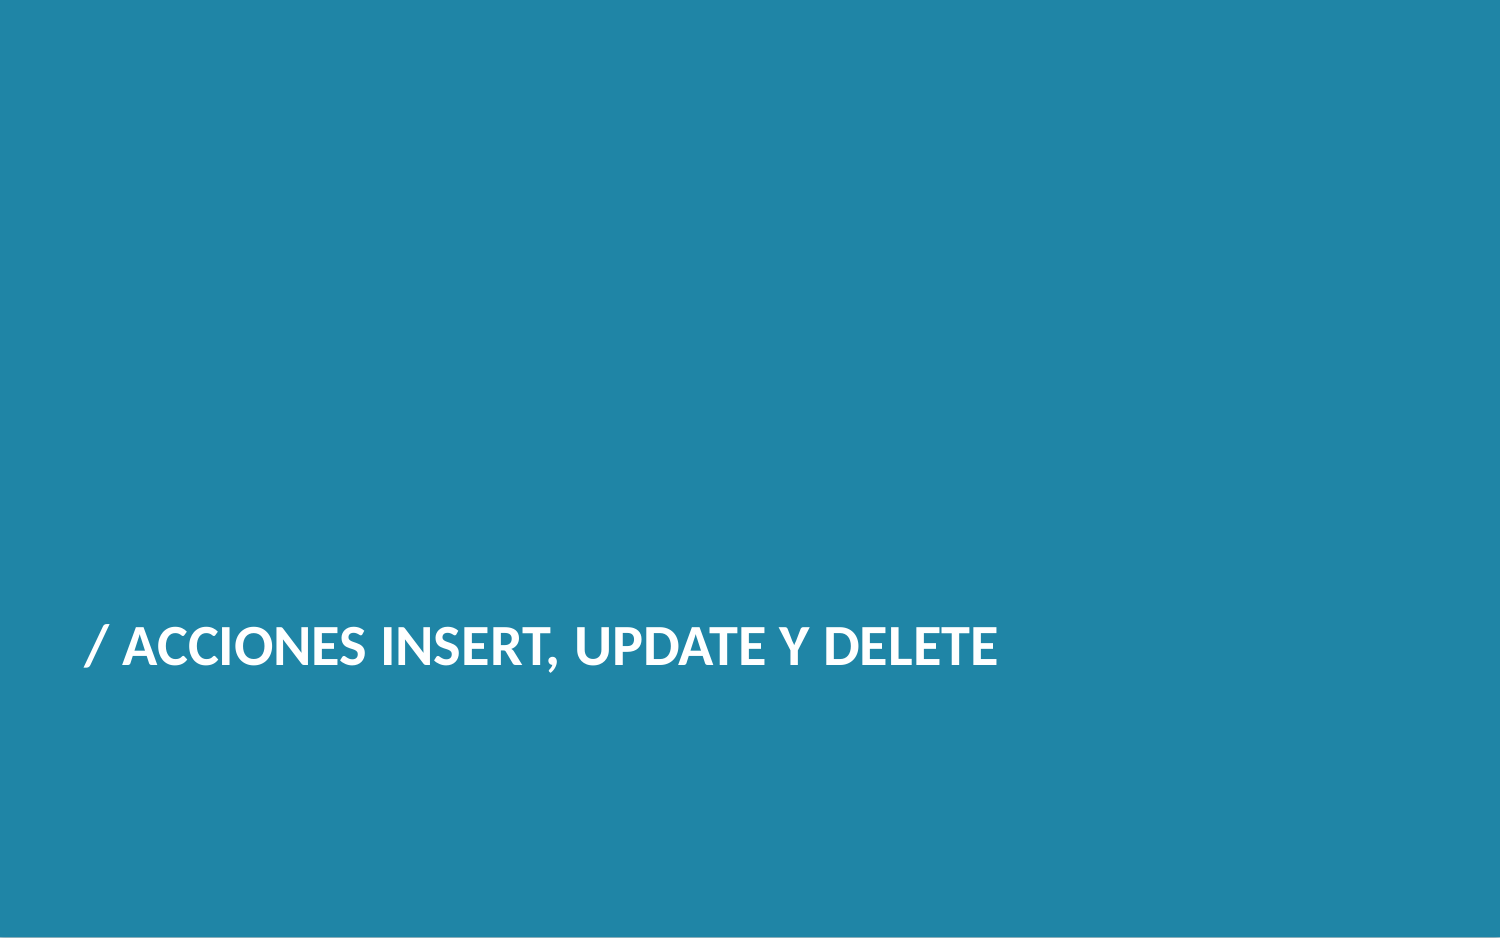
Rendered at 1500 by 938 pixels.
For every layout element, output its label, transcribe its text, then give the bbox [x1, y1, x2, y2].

text_box [0, 0, 1500, 938]
text_box / ACCIONES INSERT, UPDATE Y DELETE [69, 607, 1396, 686]
